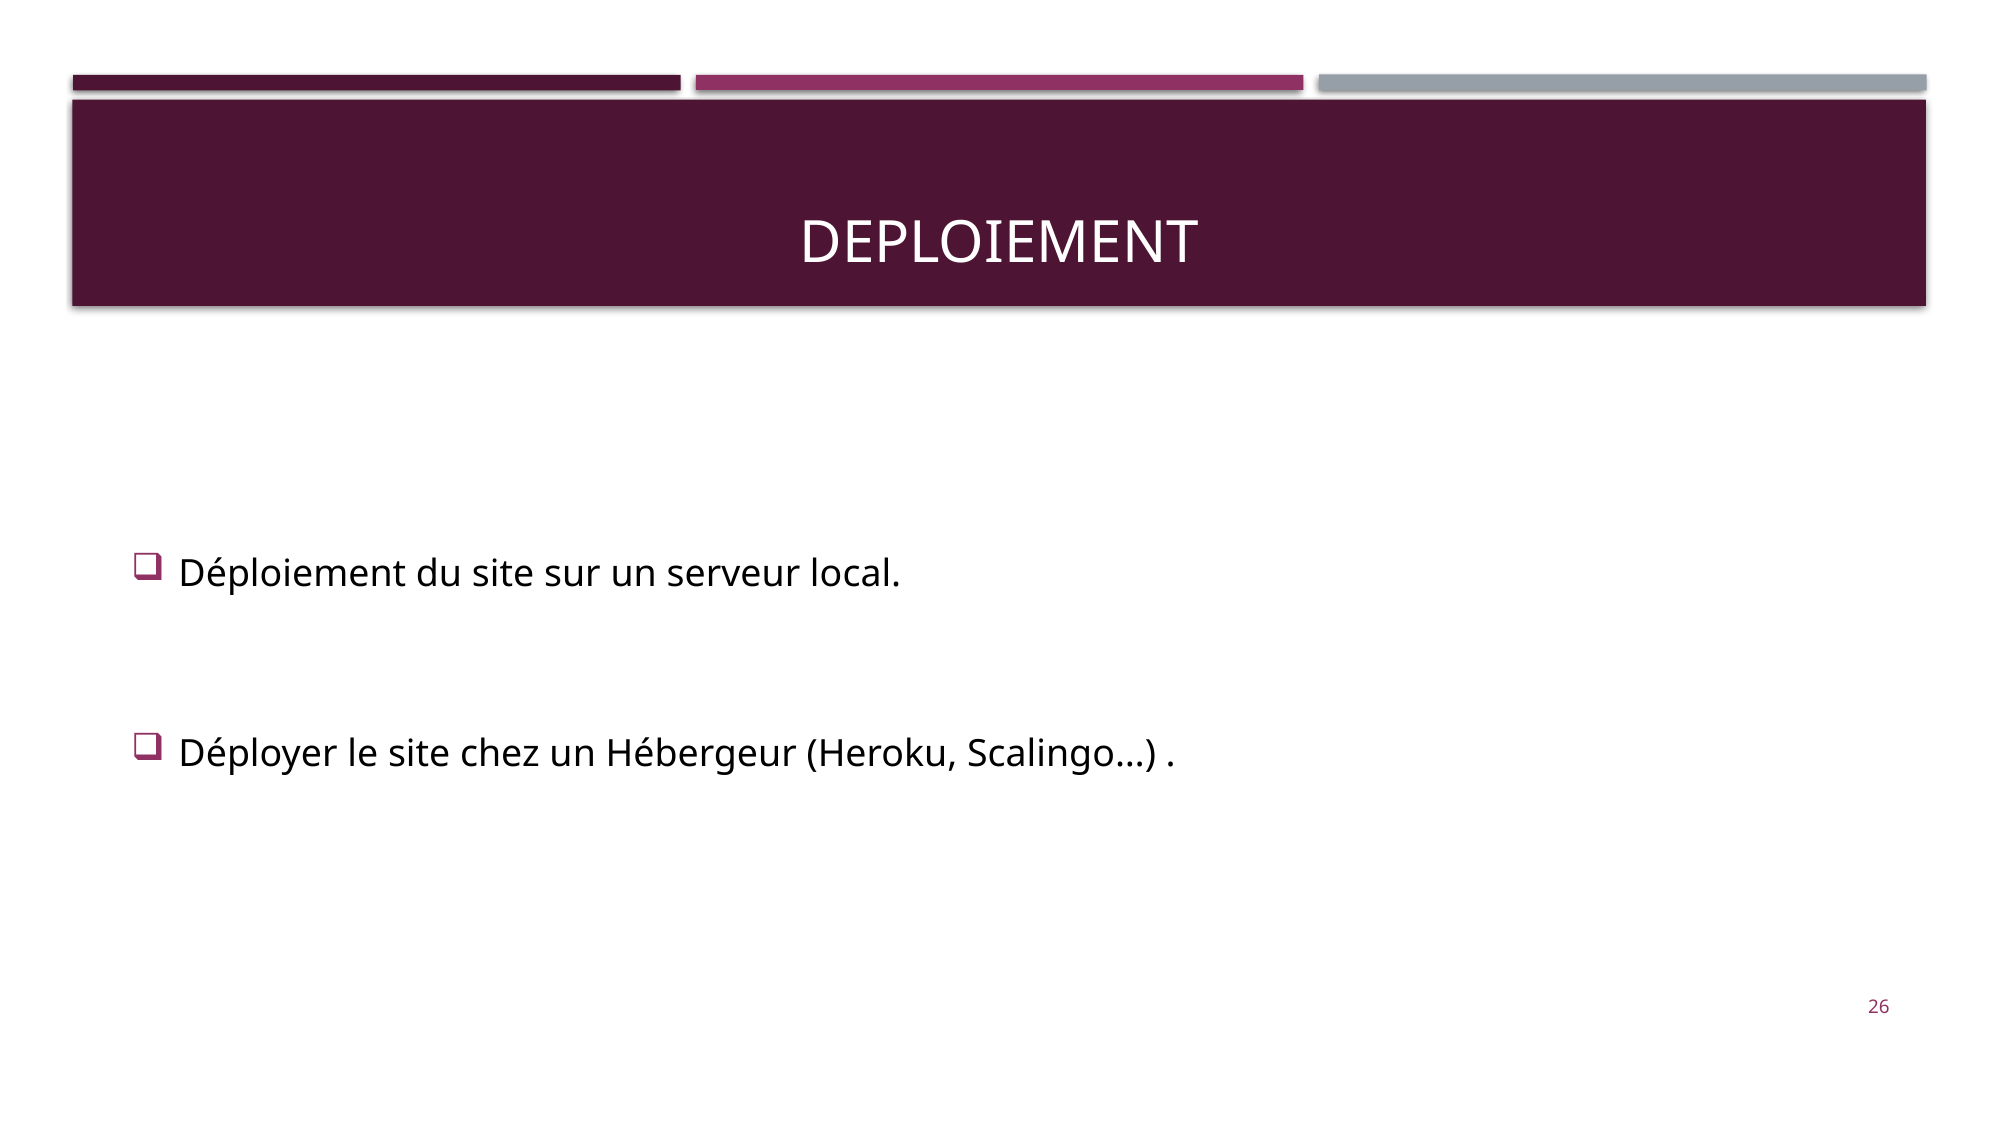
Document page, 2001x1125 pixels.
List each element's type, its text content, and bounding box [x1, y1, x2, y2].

title DEPLOIEMENT [94, 119, 1904, 282]
slide_number 25 [1732, 977, 1905, 1037]
text_box Déploiement du site sur un serveur local. Déployer le site chez un Hébergeur (Heroku, Scalingo…) . [116, 541, 1629, 827]
